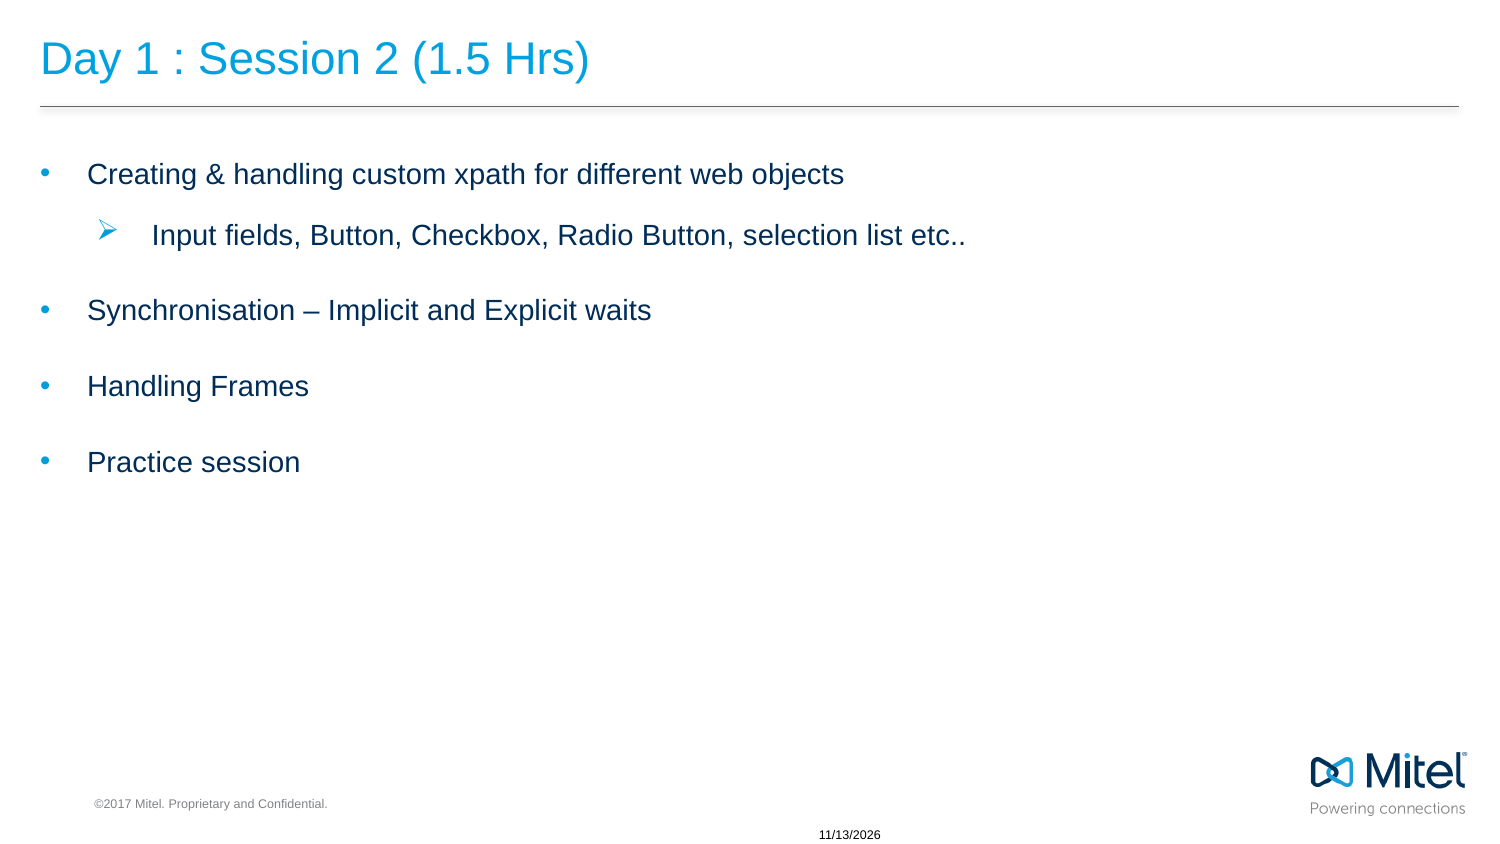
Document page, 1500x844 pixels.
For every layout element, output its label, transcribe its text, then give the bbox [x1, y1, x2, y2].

title Day 1 : Session 2 (1.5 Hrs) [40, 15, 1460, 84]
list Creating & handling custom xpath for different web objects Input fields, Button, Checkbox, Radio Button, selection list etc.. Synchronisation – Implicit and Explicit waits Handling Frames Practice session [40, 155, 1460, 689]
